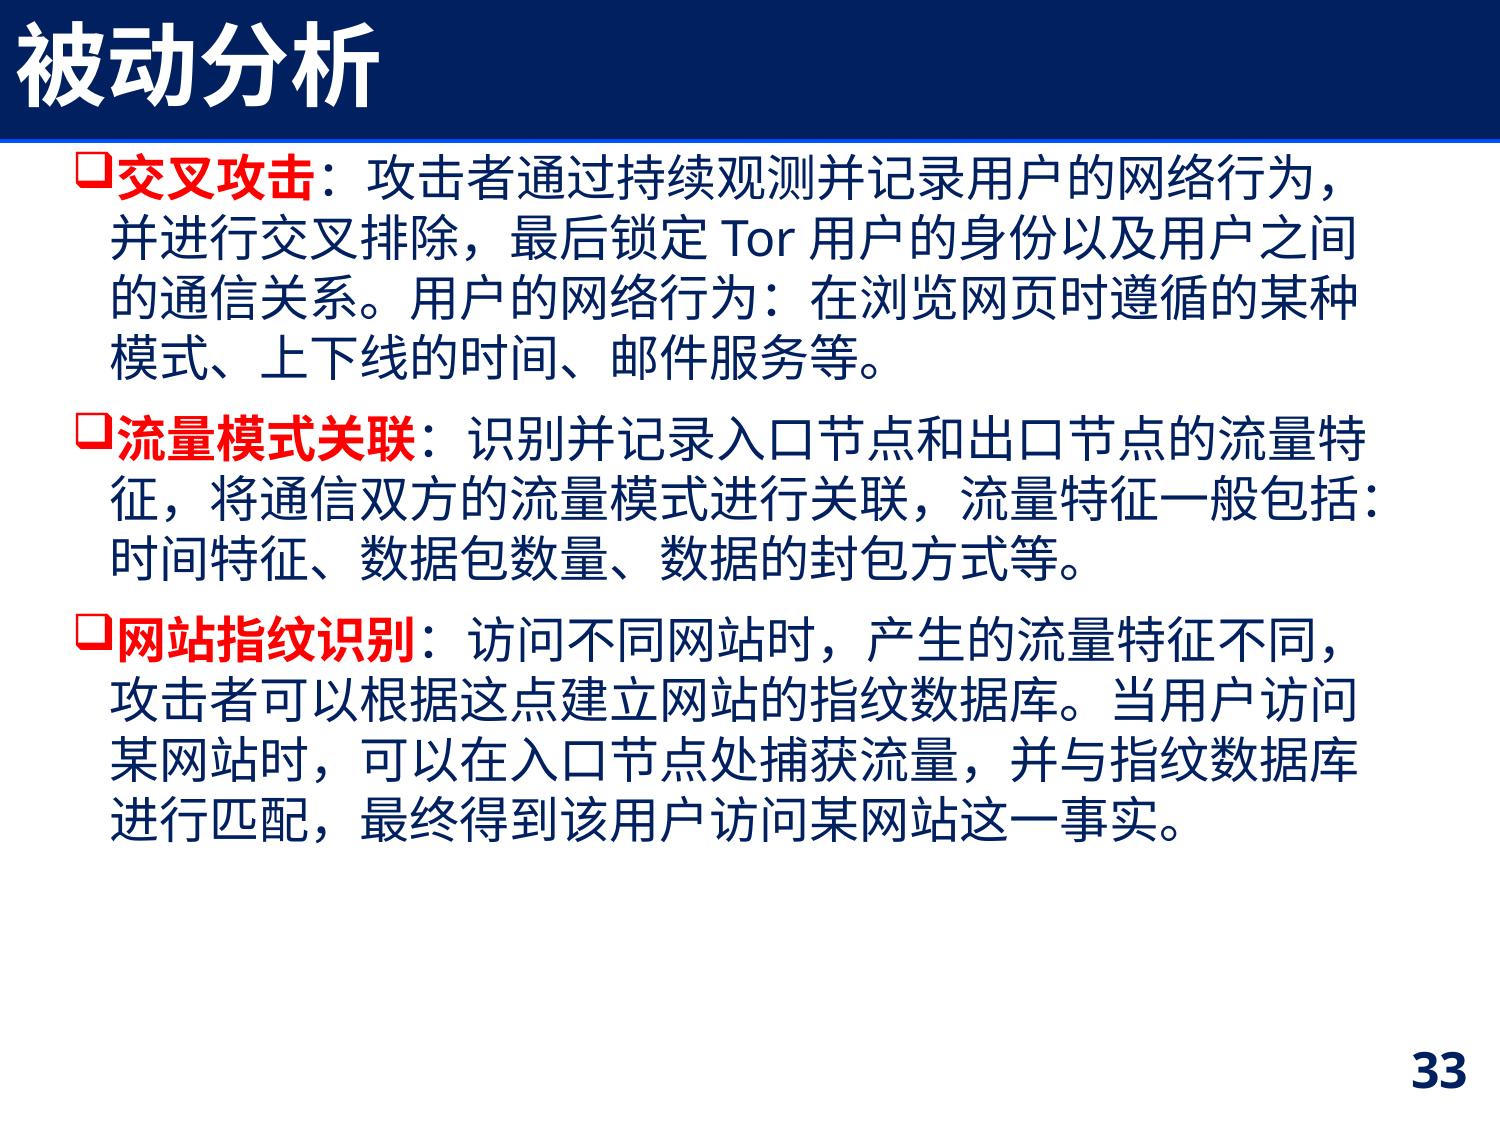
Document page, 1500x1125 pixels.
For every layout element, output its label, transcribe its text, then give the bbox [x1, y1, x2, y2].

title 被动分析 [0, 0, 1500, 140]
slide_number 33 [1145, 1042, 1484, 1103]
list 交叉攻击：攻击者通过持续观测并记录用户的网络行为，并进行交叉排除，最后锁定Tor用户的身份以及用户之间的通信关系。用户的网络行为：在浏览网页时遵循的某种模式、上下线的时间、邮件服务等。 流量模式关联：识别并记录入口节点和出口节点的流量特征，将通信双方的流量模式进行关联，流量特征一般包括：时间特征、数据包数量、数据的封包方式等。 网站指纹识别：访问不同网站时，产生的流量特征不同，攻击者可以根据这点建立网站的指纹数据库。当用户访问某网站时，可以在入口节点处捕获流量，并与指纹数据库进行匹配，最终得到该用户访问某网站这一事实。 [56, 139, 1397, 1103]
